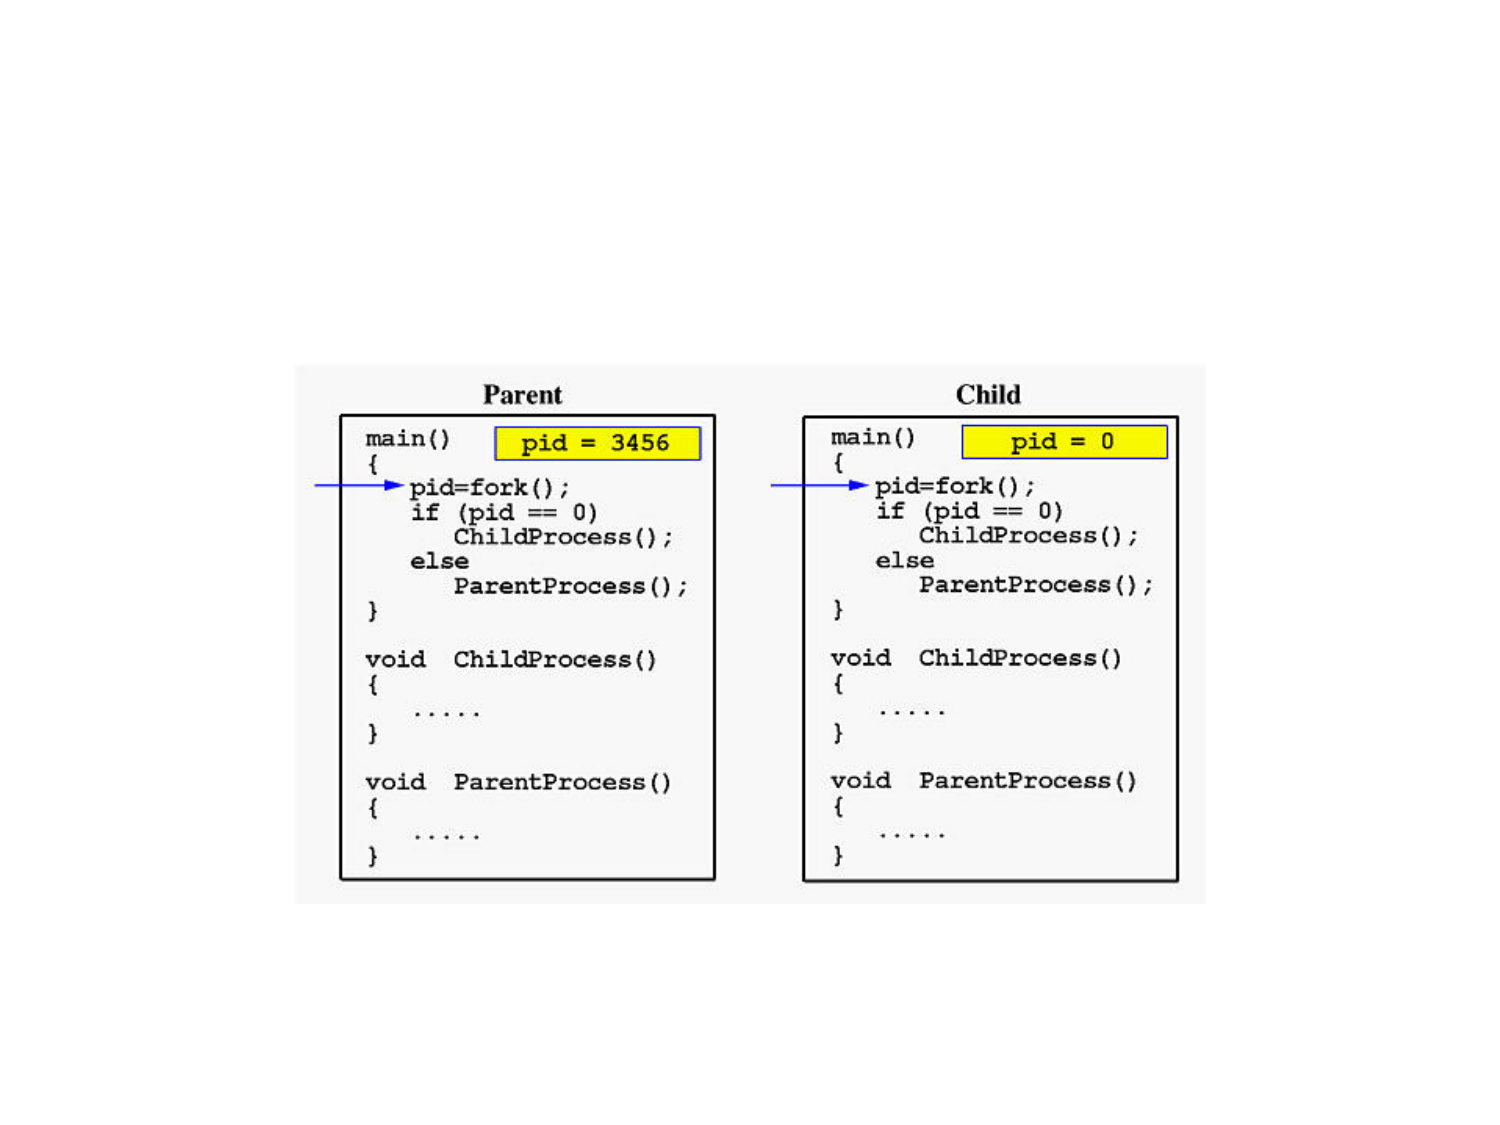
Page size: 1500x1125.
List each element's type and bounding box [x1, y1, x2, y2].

list [294, 363, 1206, 904]
